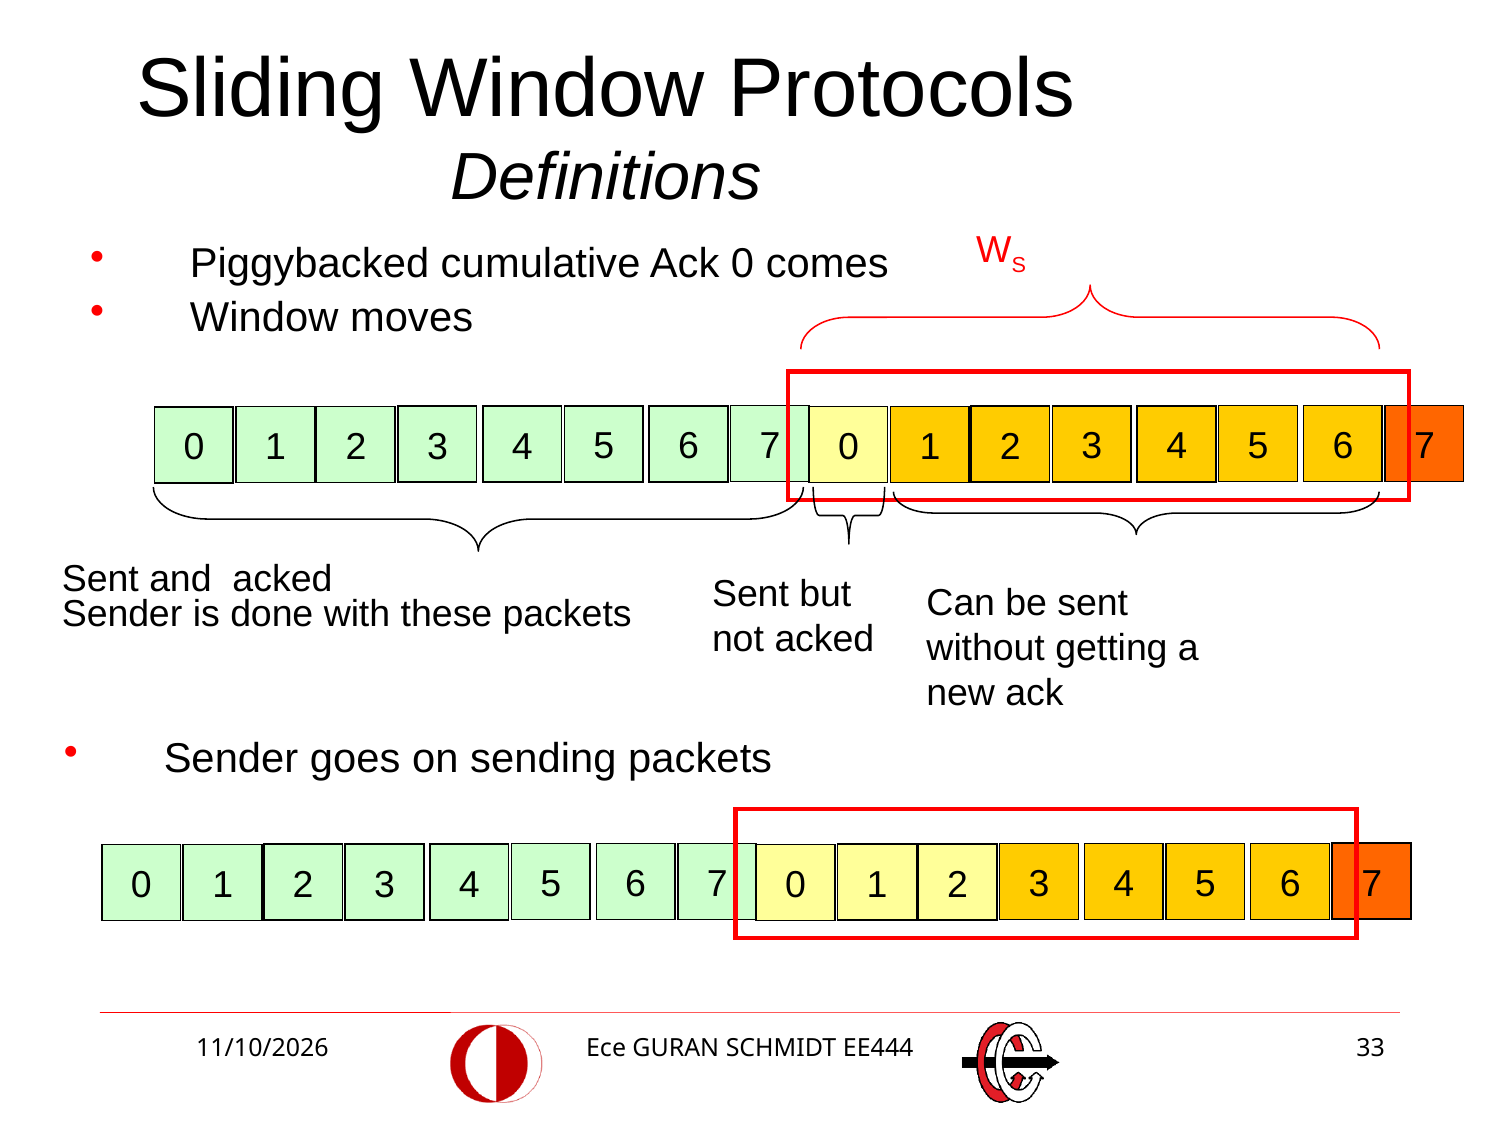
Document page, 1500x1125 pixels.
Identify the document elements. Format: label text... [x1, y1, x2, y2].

text_box 2 [263, 844, 343, 921]
text_box [800, 285, 1380, 350]
text_box WS [961, 217, 1316, 284]
text_box [735, 809, 1357, 938]
text_box 0 [154, 406, 234, 483]
text_box Sender goes on sending packets [48, 729, 1399, 804]
text_box 0 [101, 844, 181, 921]
footer Ece GURAN SCHMIDT EE444 [512, 1024, 988, 1103]
text_box 1 [236, 406, 315, 483]
text_box Sent but not acked [697, 561, 921, 667]
text_box [893, 491, 1380, 535]
text_box 2 [316, 406, 396, 483]
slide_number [99, 1024, 426, 1103]
text_box Can be sent without getting a new ack [911, 570, 1267, 721]
picture [448, 1023, 543, 1103]
text_box 6 [649, 405, 728, 482]
text_box 5 [564, 405, 643, 482]
text_box [788, 371, 1410, 500]
title Sliding Window Protocols Definitions [69, 70, 1143, 221]
text_box 7 [677, 843, 735, 920]
text_box [153, 486, 804, 552]
text_box 3 [398, 406, 477, 483]
text_box 4 [429, 843, 509, 920]
text_box 4 [482, 406, 562, 483]
text_box Sent and acked Sender is done with these packets [47, 566, 693, 639]
text_box 7 [730, 405, 788, 482]
text_box [813, 486, 885, 545]
text_box 7 [1357, 843, 1411, 920]
picture [954, 1019, 1064, 1106]
list Piggybacked cumulative Ack 0 comes Window moves [75, 234, 1425, 426]
text_box 7 [1410, 405, 1464, 482]
text_box 1 [183, 844, 262, 921]
text_box 3 [345, 843, 424, 920]
text_box 5 [511, 843, 591, 920]
slide_number 33 [1074, 1024, 1401, 1103]
text_box 6 [596, 843, 675, 920]
